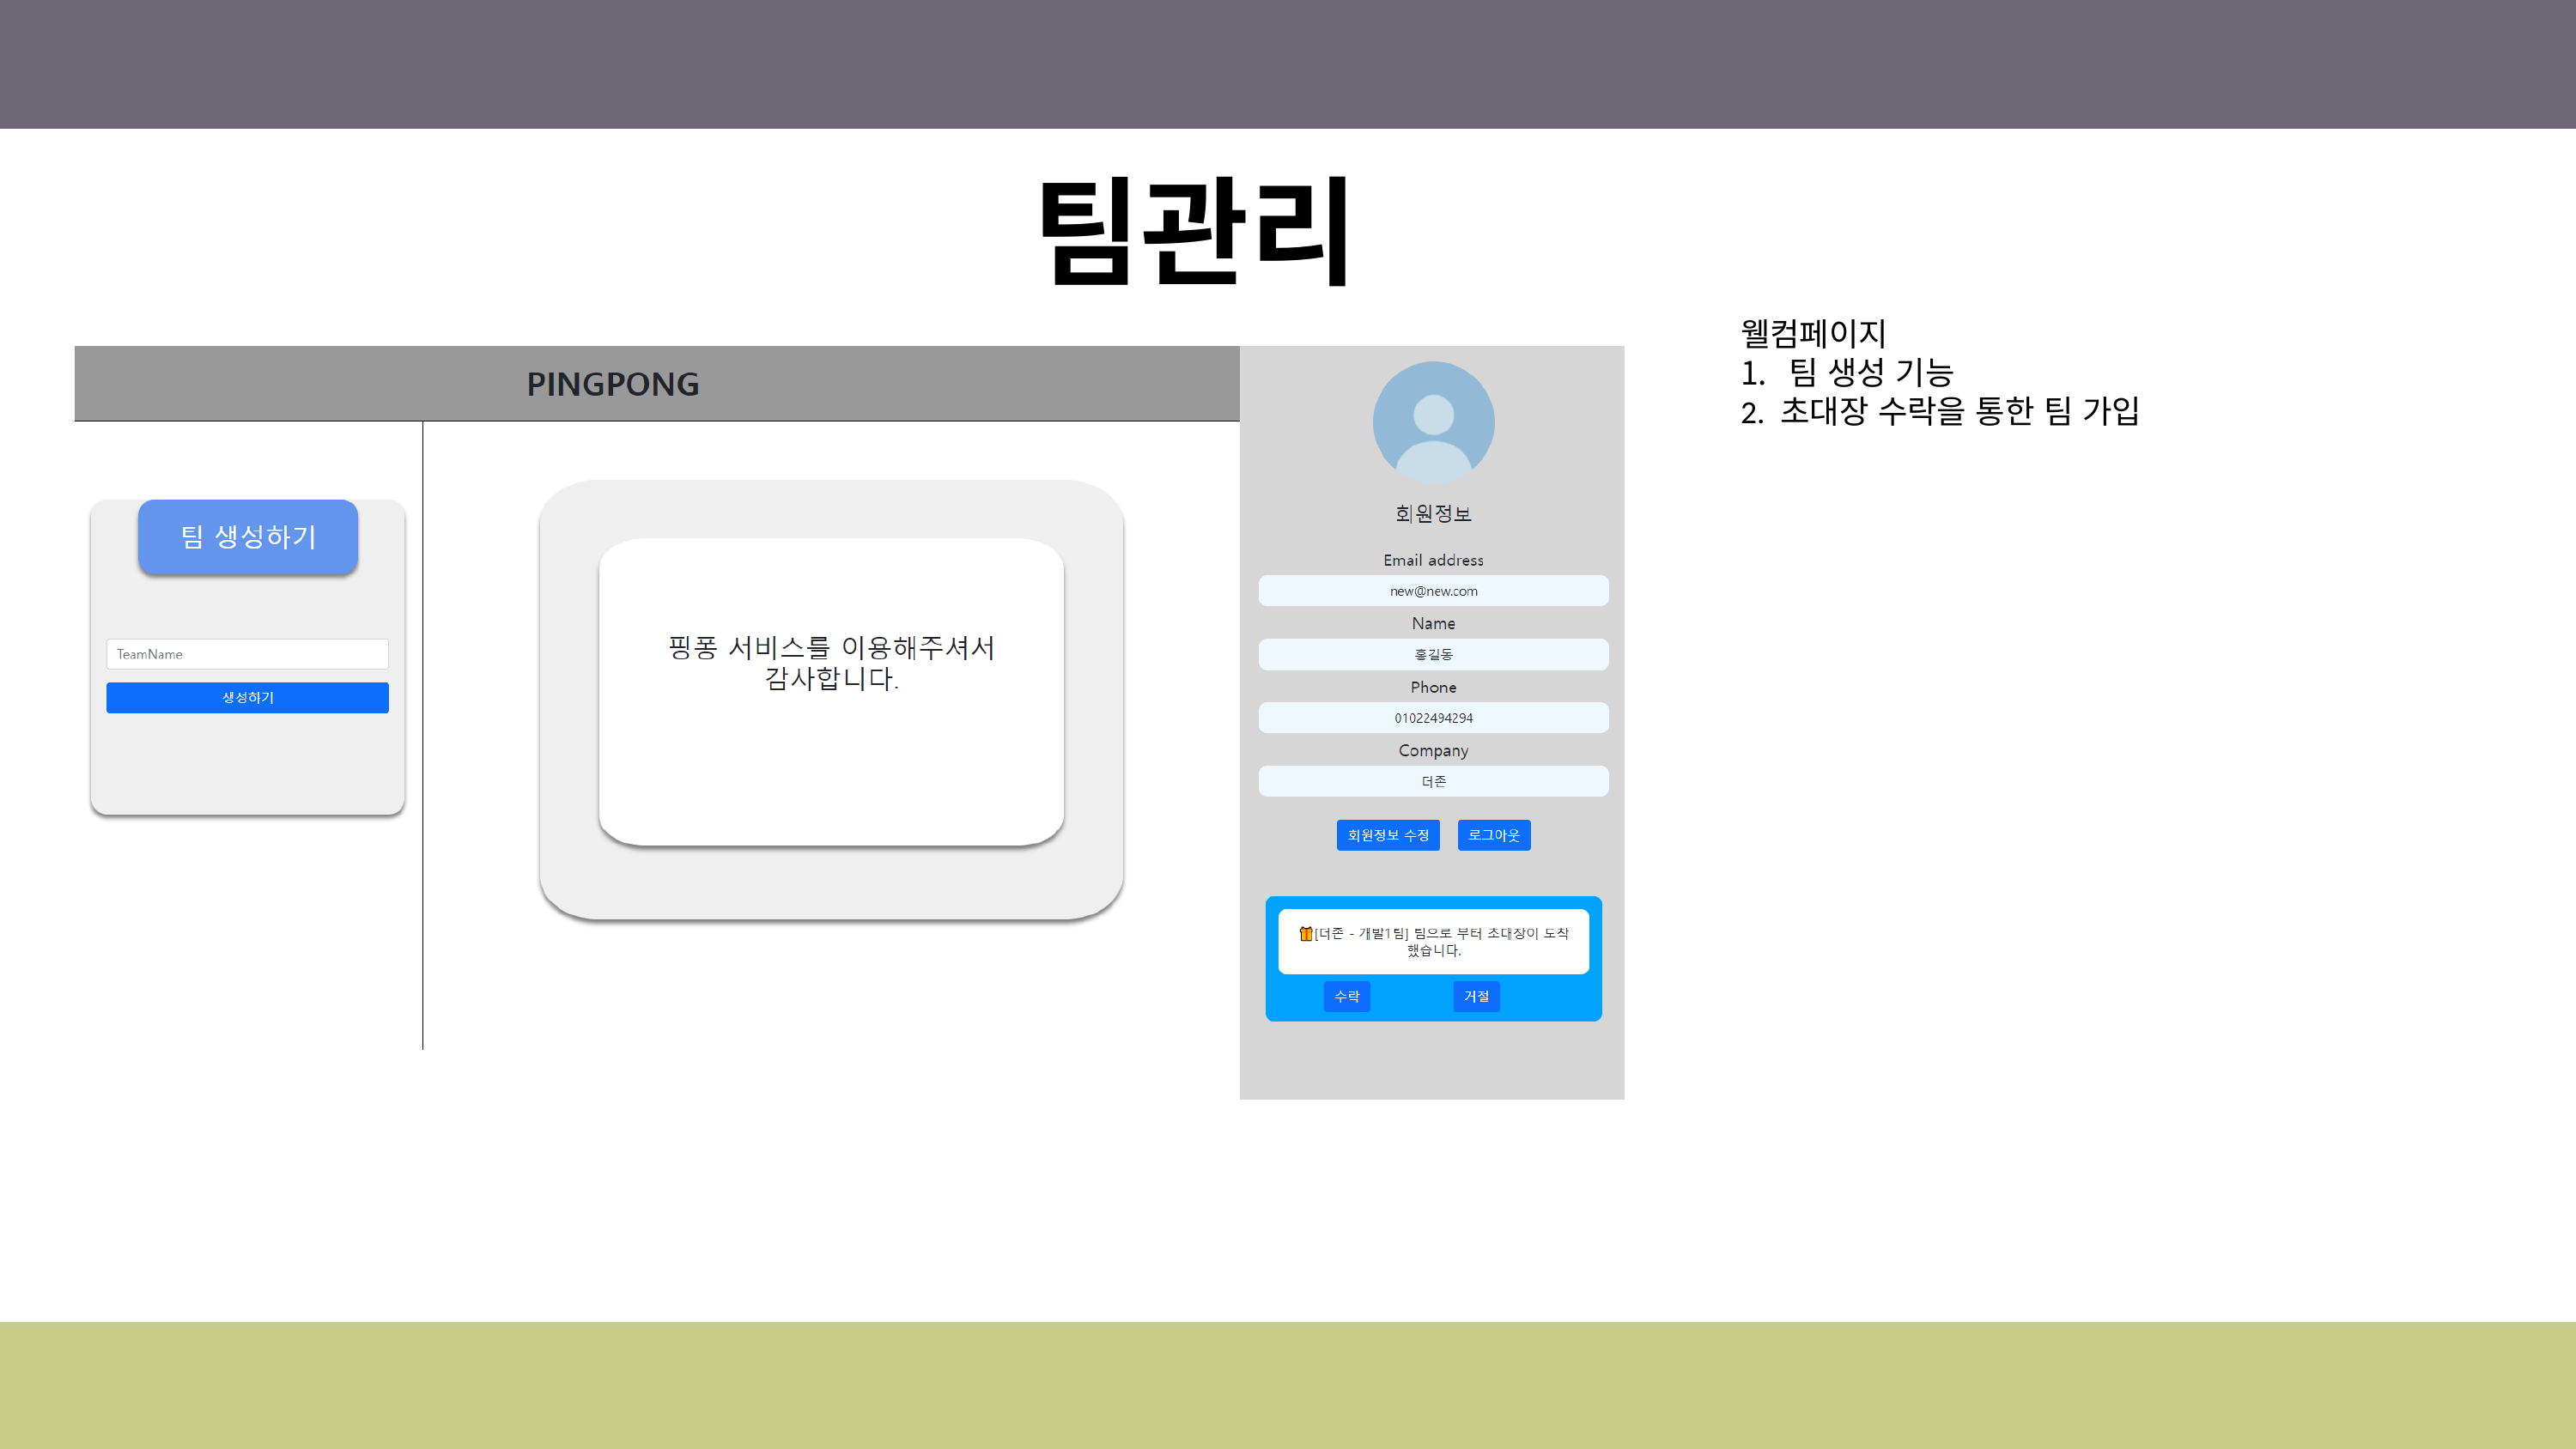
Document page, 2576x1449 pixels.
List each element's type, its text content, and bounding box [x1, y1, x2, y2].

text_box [0, 1322, 2576, 1449]
text_box 웰컴페이지 팀 생성 기능 2. 초대장 수락을 통한 팀 가입 [1728, 307, 2426, 437]
text_box 팀관리 [1019, 152, 1524, 306]
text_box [0, 0, 2576, 130]
picture [75, 346, 1625, 1100]
